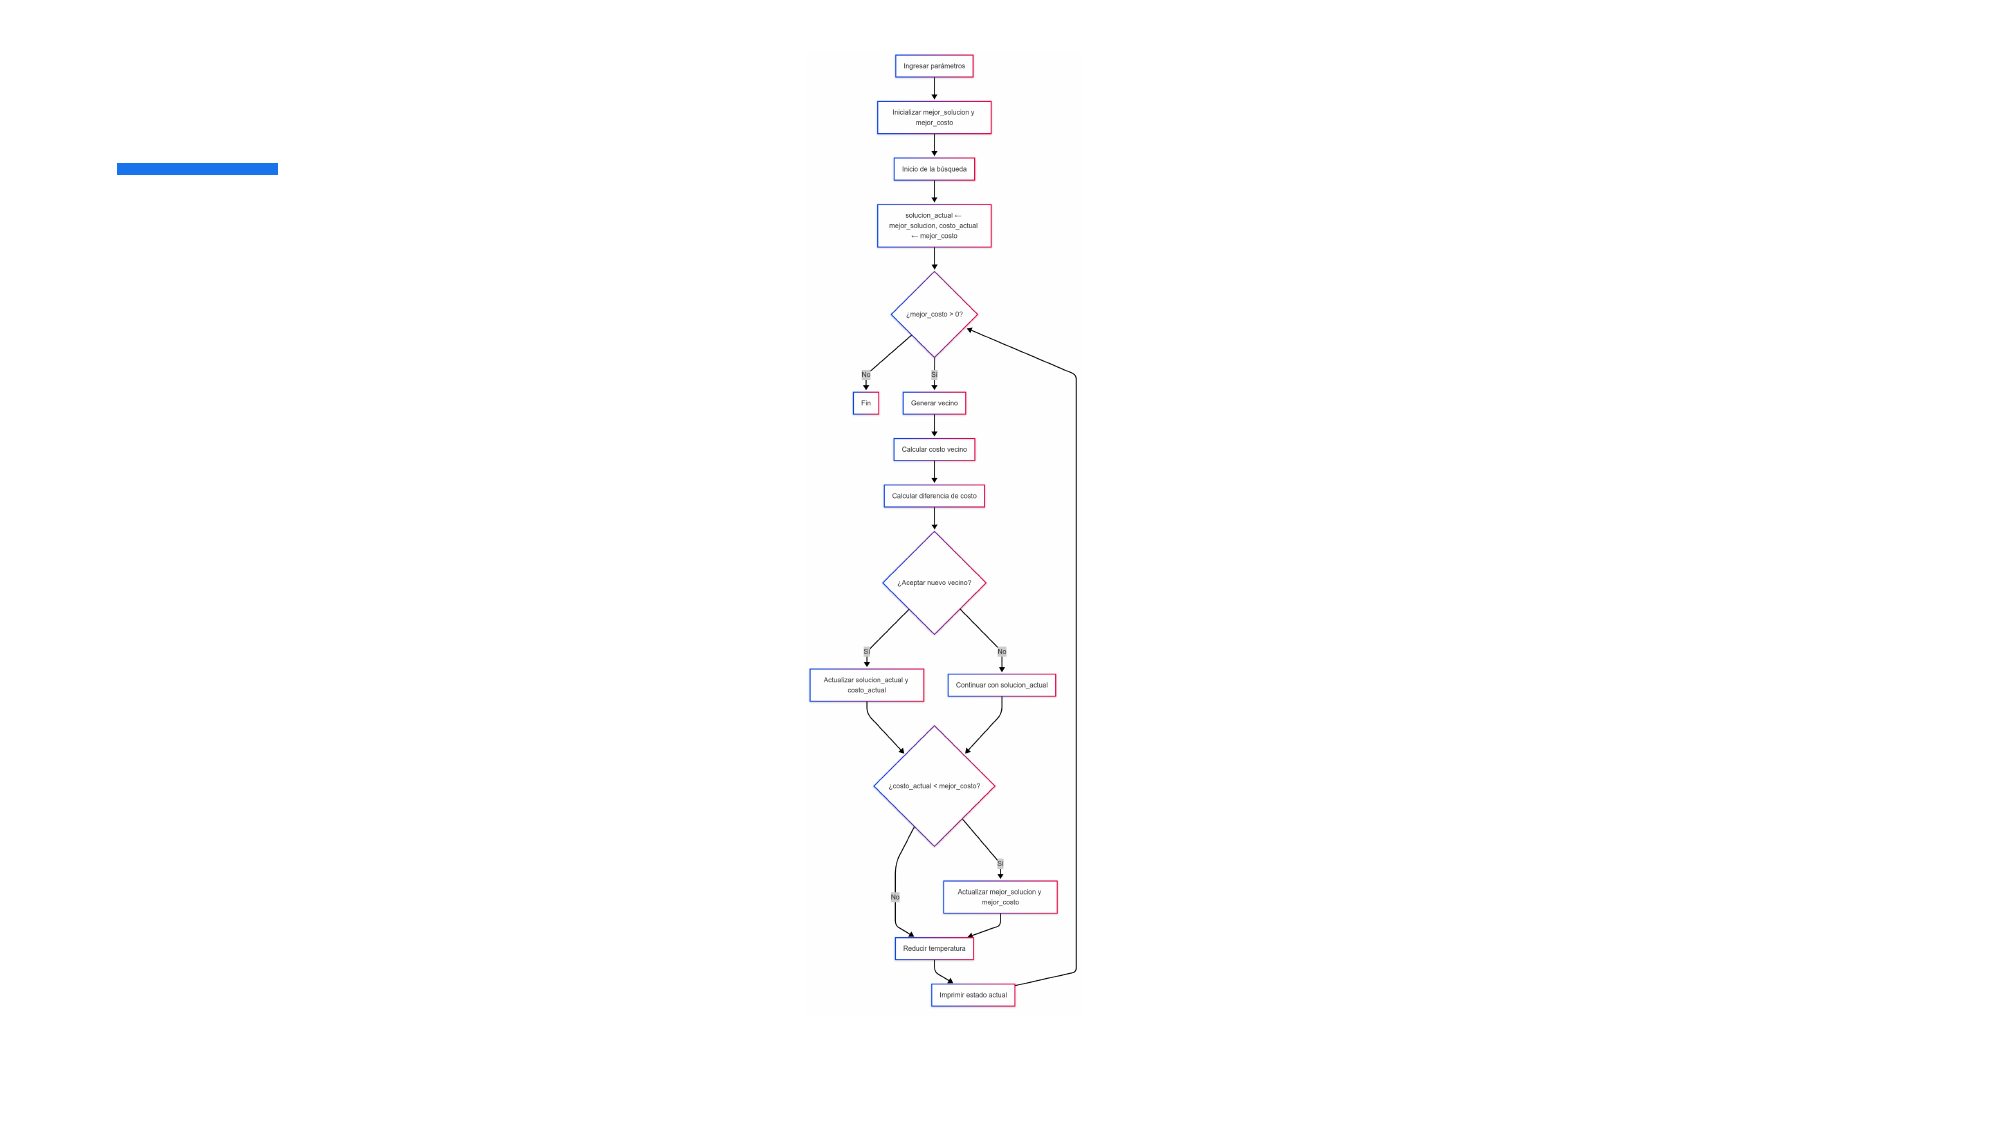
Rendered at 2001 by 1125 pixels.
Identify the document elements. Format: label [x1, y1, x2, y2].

list [806, 51, 1082, 1017]
